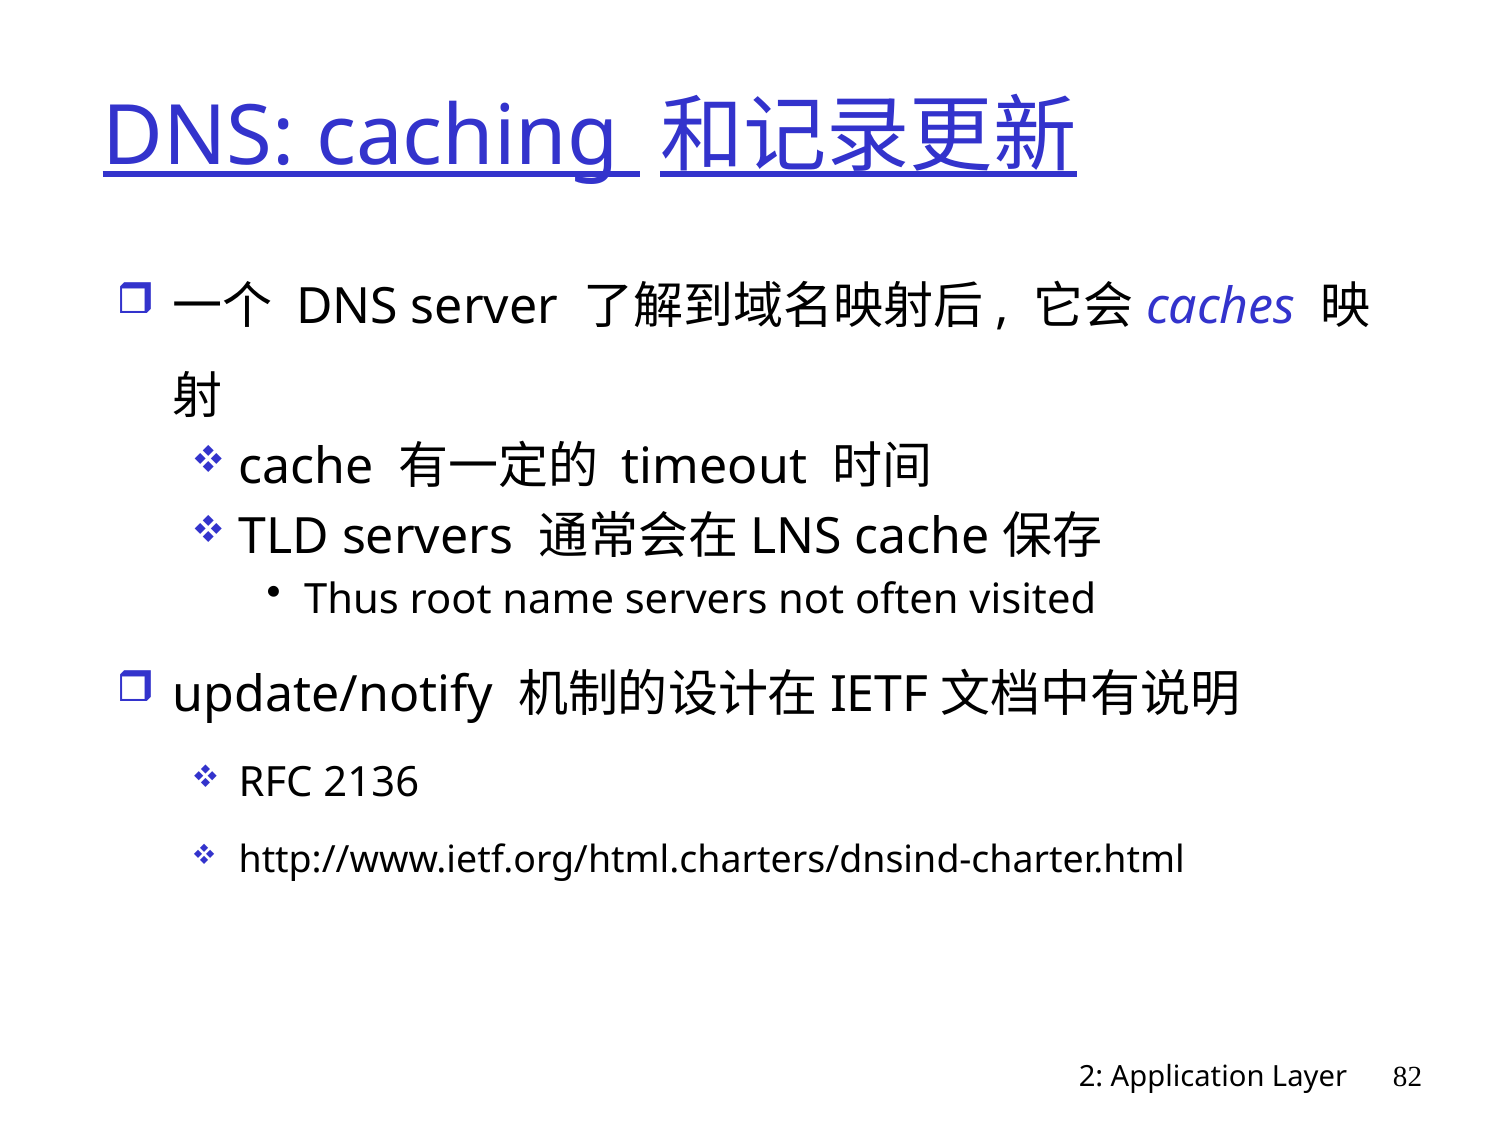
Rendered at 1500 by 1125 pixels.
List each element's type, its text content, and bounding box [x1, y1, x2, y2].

slide_number 82 [1362, 1049, 1438, 1125]
list 一个 DNS server 了解到域名映射后, 它会caches 映射 cache 有一定的 timeout 时间 TLD servers 通常会在LNS cache保存 Thus root name servers not often visited update/notify 机制的设计在IETF文档中有说明 RFC 2136 http://www.ietf.org/html.charters/dnsind-charter.html [101, 235, 1426, 1013]
footer 2: Application Layer [887, 1049, 1362, 1125]
title DNS: caching 和记录更新 [87, 37, 1363, 225]
